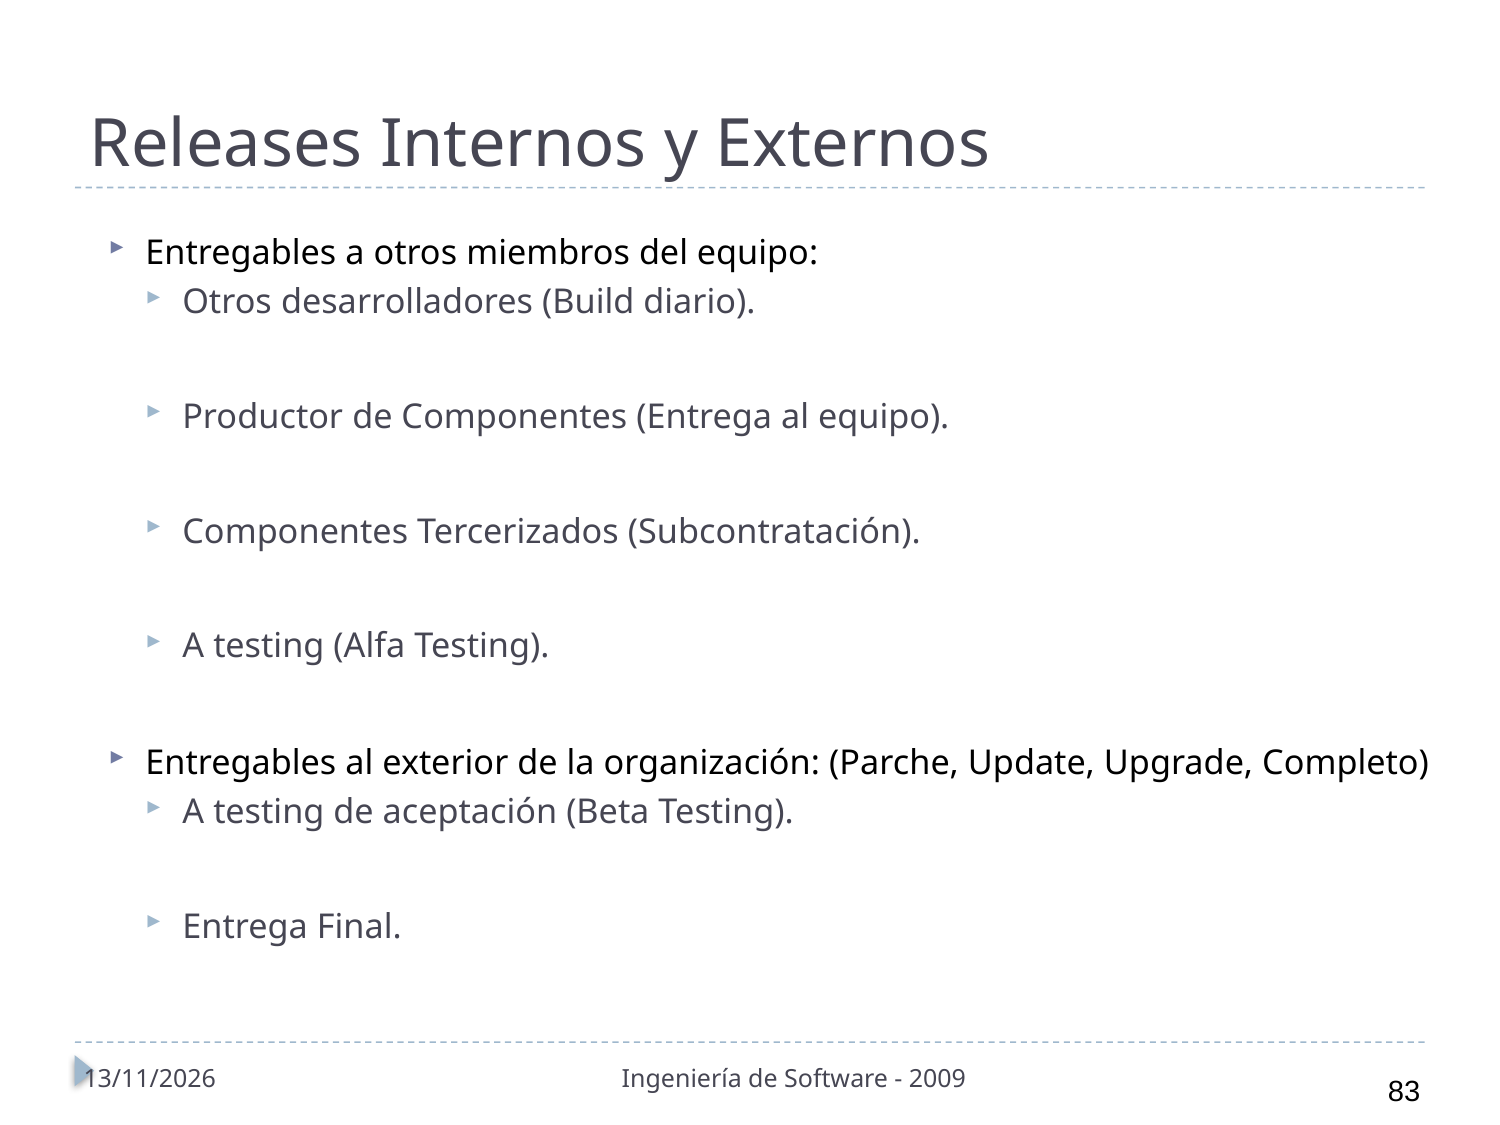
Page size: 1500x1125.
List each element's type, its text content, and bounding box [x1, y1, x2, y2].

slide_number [68, 1053, 419, 1114]
footer Ingeniería de Software - 2009 [506, 1053, 982, 1114]
list Entregables a otros miembros del equipo: Otros desarrolladores (Build diario). Productor de Componentes (Entrega al equipo). Componentes Tercerizados (Subcontratación). A testing (Alfa Testing). Entregables al exterior de la organización: (Parche, Update, Upgrade, Completo) A testing de aceptación (Beta Testing). Entrega Final. [93, 222, 1454, 997]
slide_number 83 [1148, 1063, 1436, 1114]
title Releases Internos y Externos [75, 24, 1425, 188]
